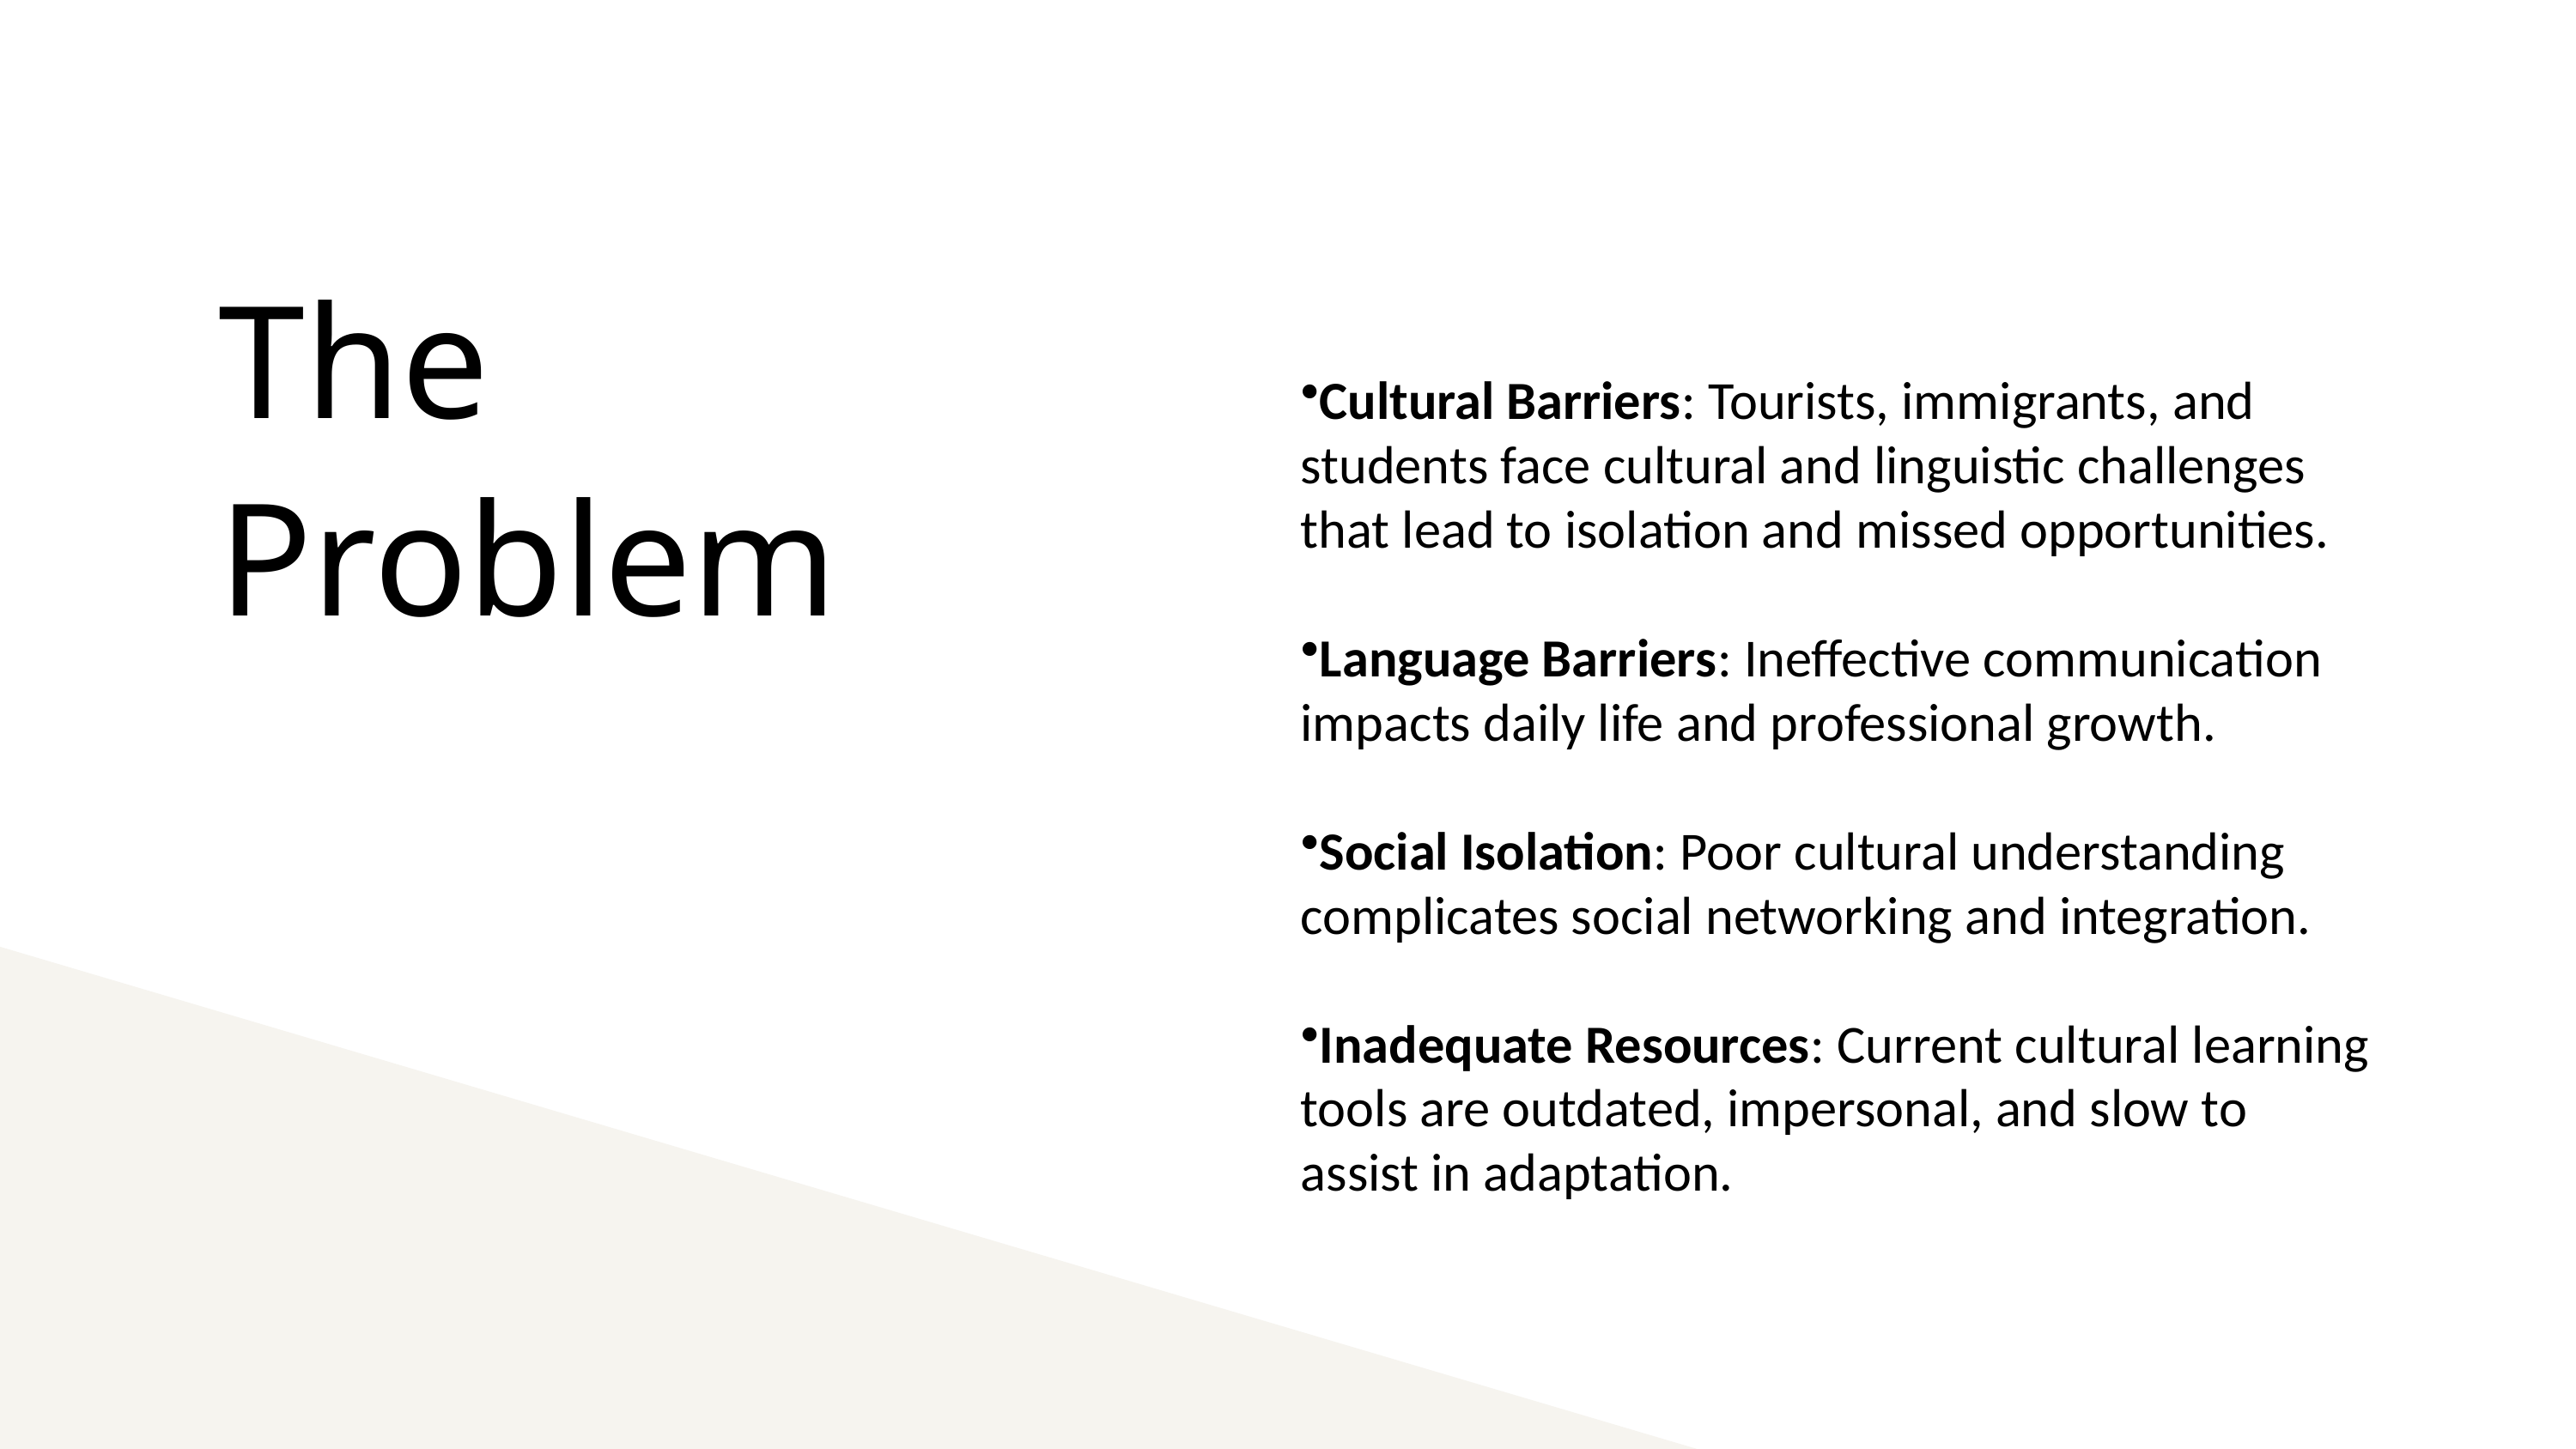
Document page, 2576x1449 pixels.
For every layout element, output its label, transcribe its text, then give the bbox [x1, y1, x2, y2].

text_box Cultural Barriers: Tourists, immigrants, and students face cultural and linguistic challenges that lead to isolation and missed opportunities. Language Barriers: Ineffective communication impacts daily life and professional growth. Social Isolation: Poor cultural understanding complicates social networking and integration. Inadequate Resources: Current cultural learning tools are outdated, impersonal, and slow to assist in adaptation. [1287, 359, 2383, 1209]
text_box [0, 1153, 1960, 1449]
text_box The Problem [218, 252, 940, 648]
